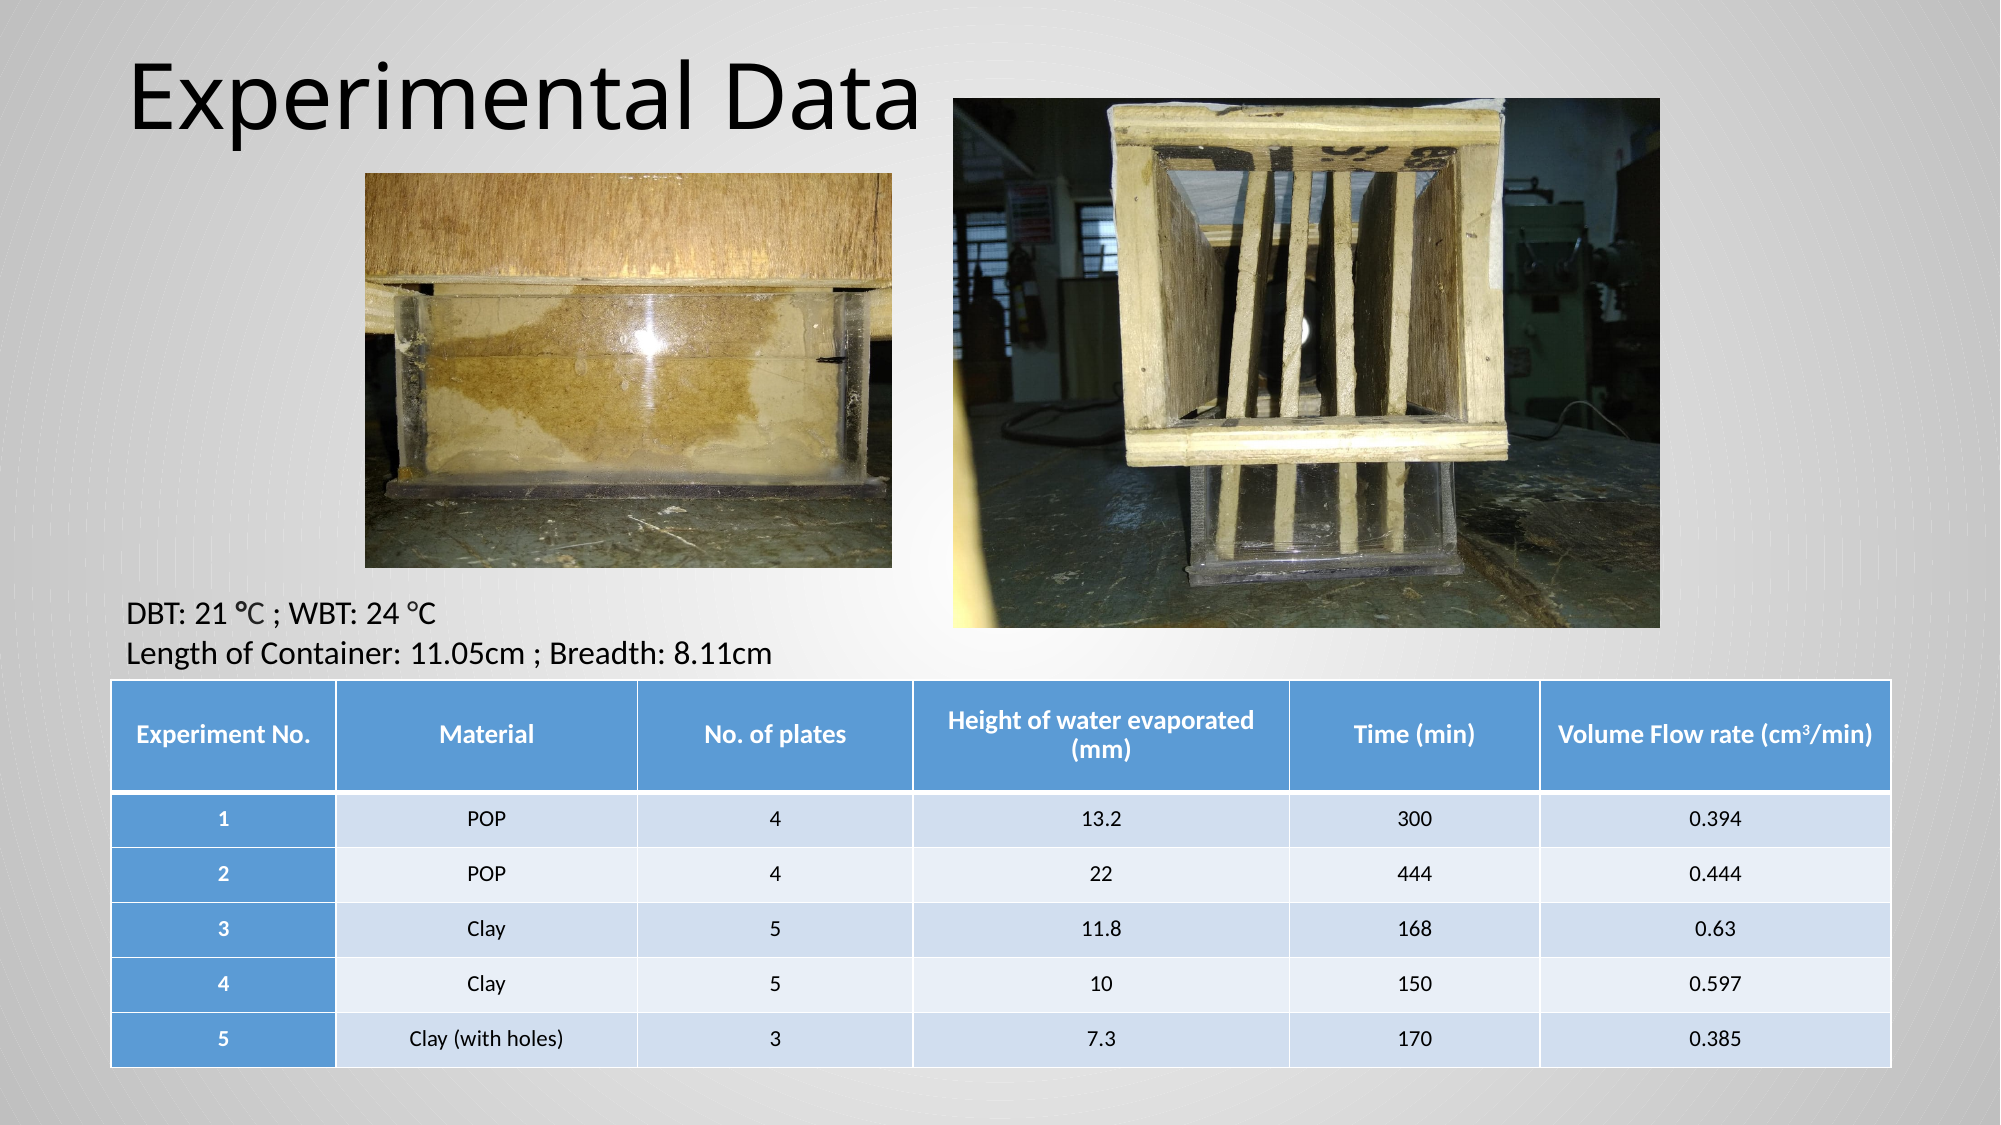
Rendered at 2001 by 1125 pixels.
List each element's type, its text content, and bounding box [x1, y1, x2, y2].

table_cell 0.63 [1541, 903, 1890, 957]
table_header Time (min) [1290, 681, 1539, 790]
table_cell 0.394 [1541, 795, 1890, 847]
table_header Material [337, 724, 637, 790]
table_cell 5 [638, 958, 912, 1012]
table_header Height of water evaporated (mm) [914, 681, 1289, 790]
table_cell 444 [1290, 848, 1539, 902]
table_header Volume Flow rate (cm3/min) [1541, 681, 1890, 790]
table_cell 7.3 [914, 1013, 1289, 1067]
table_cell 170 [1290, 1013, 1539, 1067]
table_cell 3 [112, 903, 335, 957]
picture [953, 98, 1660, 628]
table_cell 4 [638, 848, 912, 902]
title Experimental Data [111, 0, 1837, 209]
table_cell Clay (with holes) [337, 1013, 637, 1067]
table_cell 22 [914, 848, 1289, 902]
table_cell 5 [638, 903, 912, 957]
table_cell 3 [638, 1013, 912, 1067]
table_cell 13.2 [914, 795, 1289, 847]
table_cell 1 [112, 795, 335, 847]
table_header No. of plates [638, 724, 912, 790]
table_cell 11.8 [914, 903, 1289, 957]
table_cell POP [337, 795, 637, 847]
table_cell 4 [638, 795, 912, 847]
table_cell 150 [1290, 958, 1539, 1012]
table_cell 300 [1290, 795, 1539, 847]
table_cell 0.444 [1541, 848, 1890, 902]
text_box DBT: 21 °C ; WBT: 24 °C Length of Container: 11.05cm ; Breadth: 8.11cm [111, 583, 1257, 724]
table_cell 0.597 [1541, 958, 1890, 1012]
table_cell Clay [337, 903, 637, 957]
table_cell 4 [112, 958, 335, 1012]
table_cell 168 [1290, 903, 1539, 957]
table_cell 2 [112, 848, 335, 902]
table_cell 5 [112, 1013, 335, 1067]
table_cell Clay [337, 958, 637, 1012]
table_cell 10 [914, 958, 1289, 1012]
table_cell POP [337, 848, 637, 902]
table_header Experiment No. [112, 724, 335, 790]
table_cell 0.385 [1541, 1013, 1890, 1067]
picture [365, 173, 892, 568]
